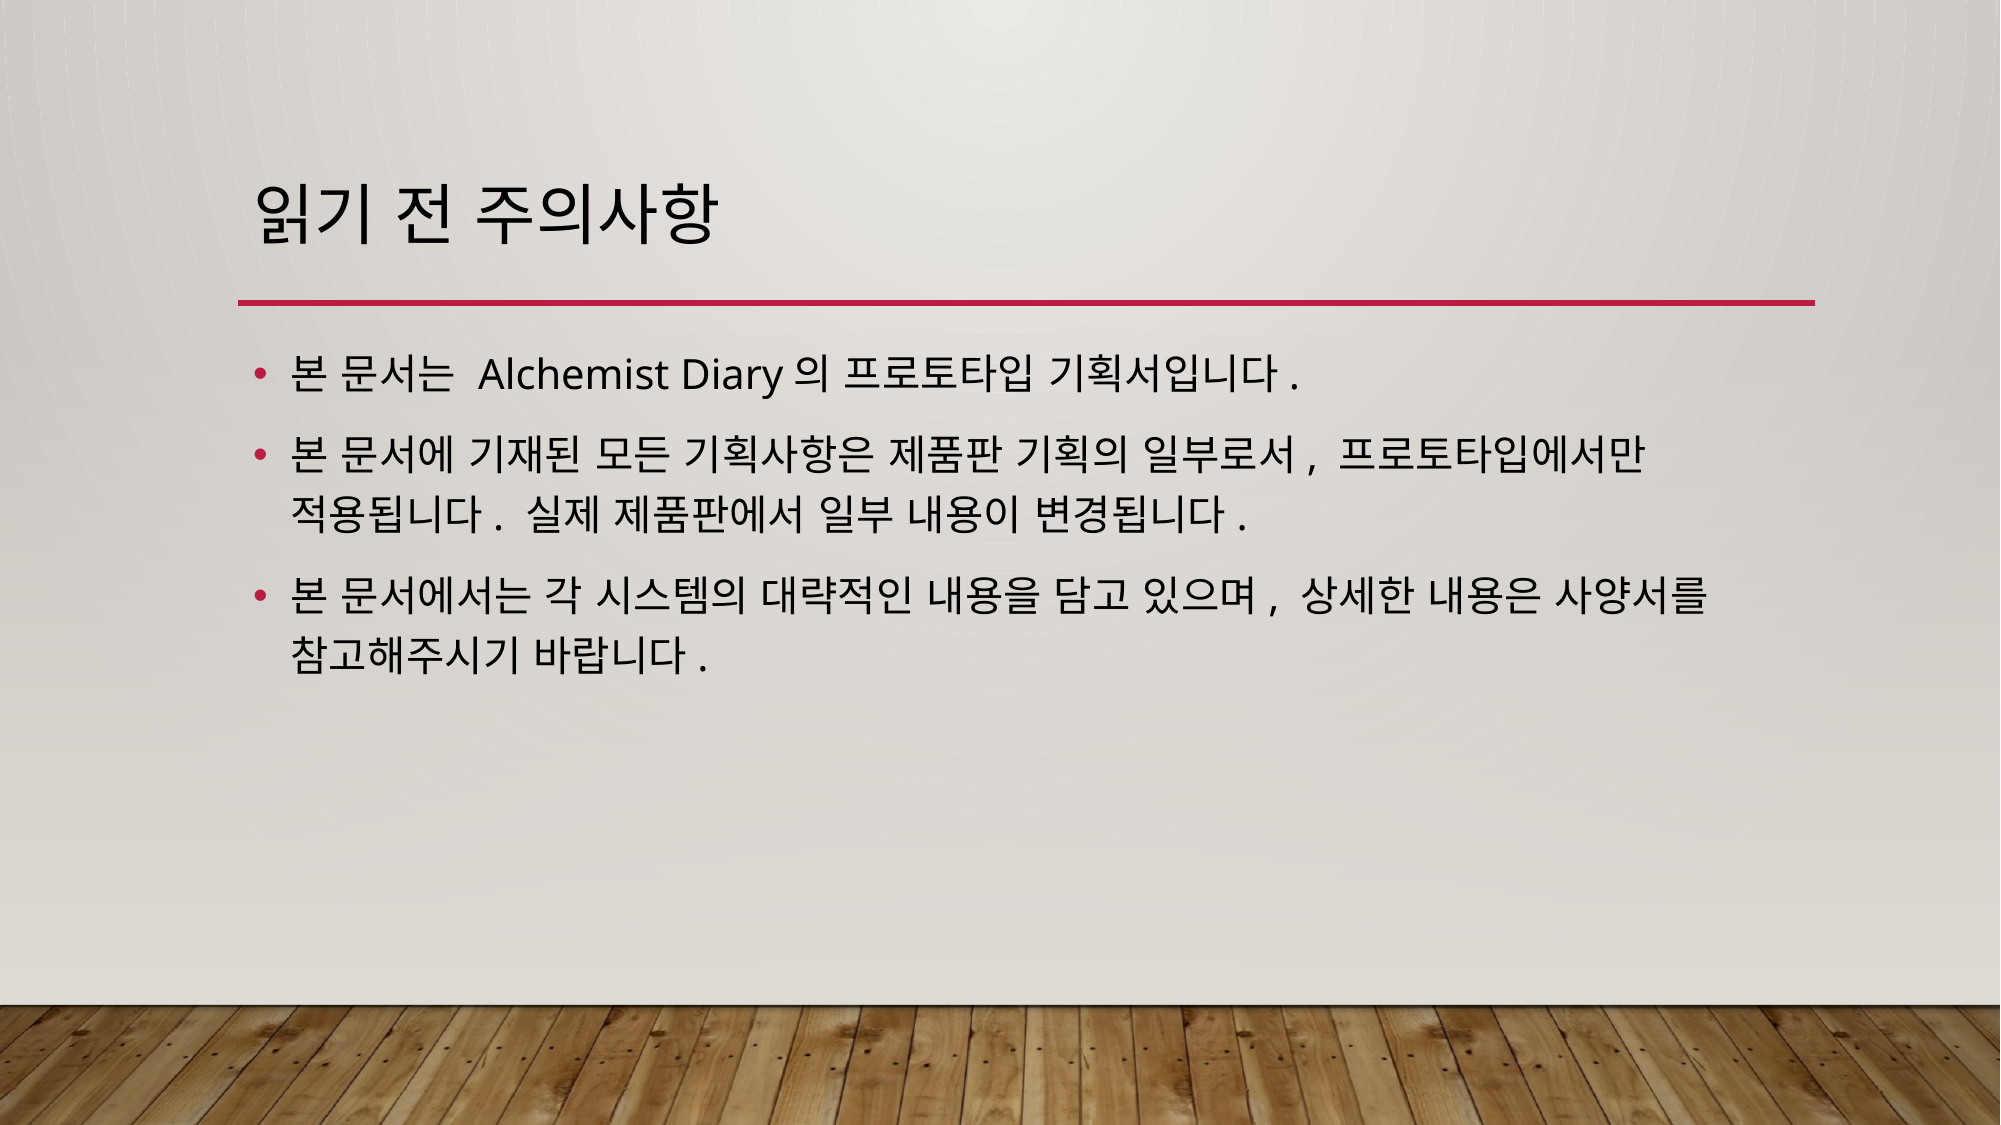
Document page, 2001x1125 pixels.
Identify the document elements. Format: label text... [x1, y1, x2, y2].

list 본 문서는 Alchemist Diary의 프로토타입 기획서입니다. 본 문서에 기재된 모든 기획사항은 제품판 기획의 일부로서, 프로토타입에서만 적용됩니다. 실제 제품판에서 일부 내용이 변경됩니다. 본 문서에서는 각 시스템의 대략적인 내용을 담고 있으며, 상세한 내용은 사양서를 참고해주시기 바랍니다. [238, 330, 1814, 897]
picture [0, 1005, 2000, 1125]
title 읽기 전 주의사항 [238, 131, 1814, 305]
